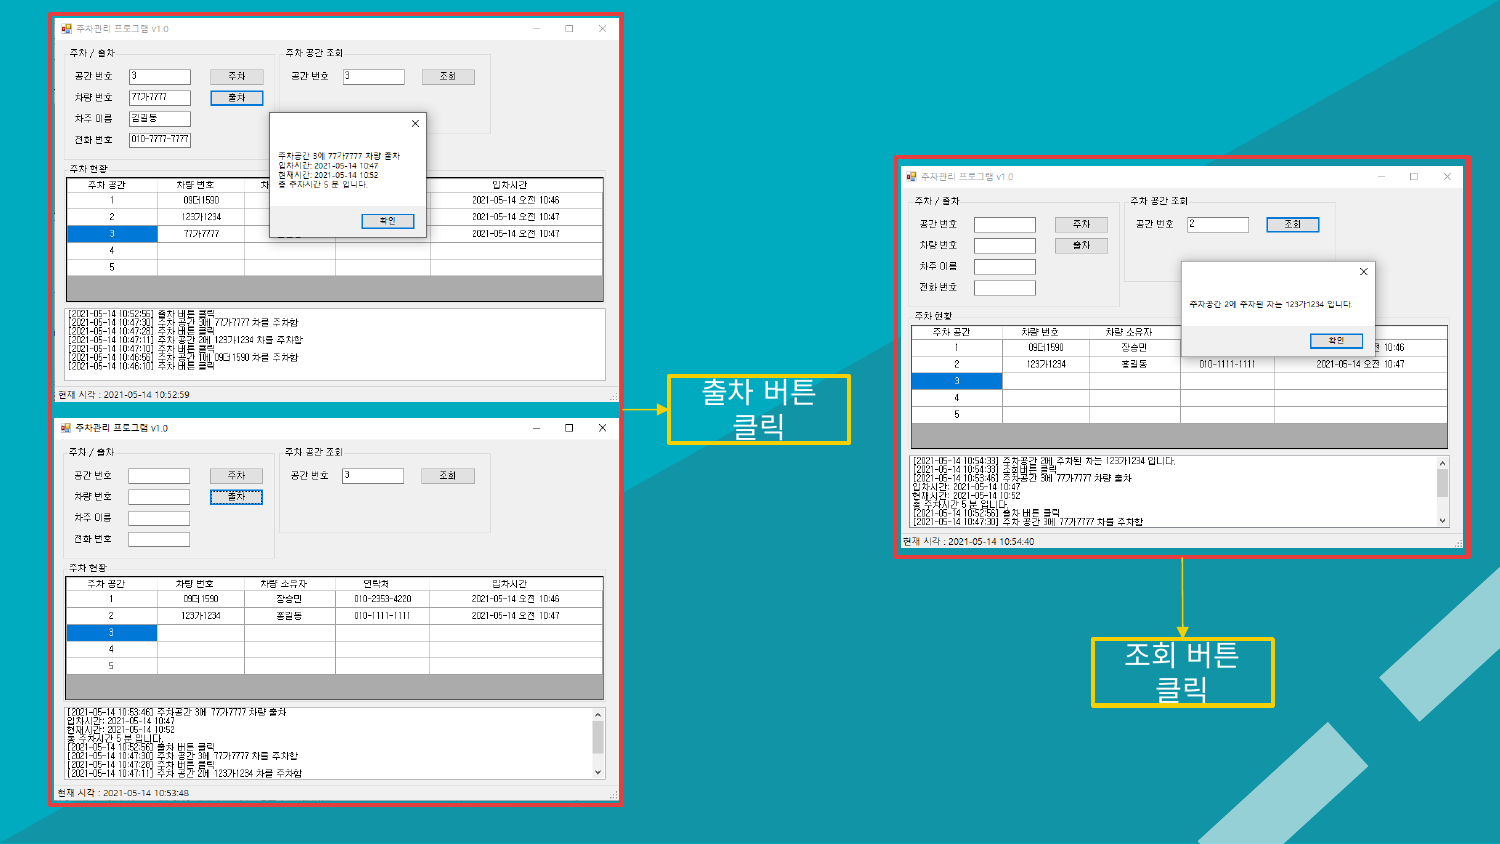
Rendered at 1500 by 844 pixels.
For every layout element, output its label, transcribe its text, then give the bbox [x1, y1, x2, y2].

text_box [48, 401, 624, 425]
picture [901, 166, 1464, 548]
text_box [48, 12, 624, 26]
text_box 조회 버튼 클릭 [1091, 637, 1275, 708]
picture [53, 18, 619, 402]
text_box [894, 155, 1471, 559]
picture [53, 418, 619, 802]
text_box 출차 버튼 클릭 [667, 374, 851, 445]
